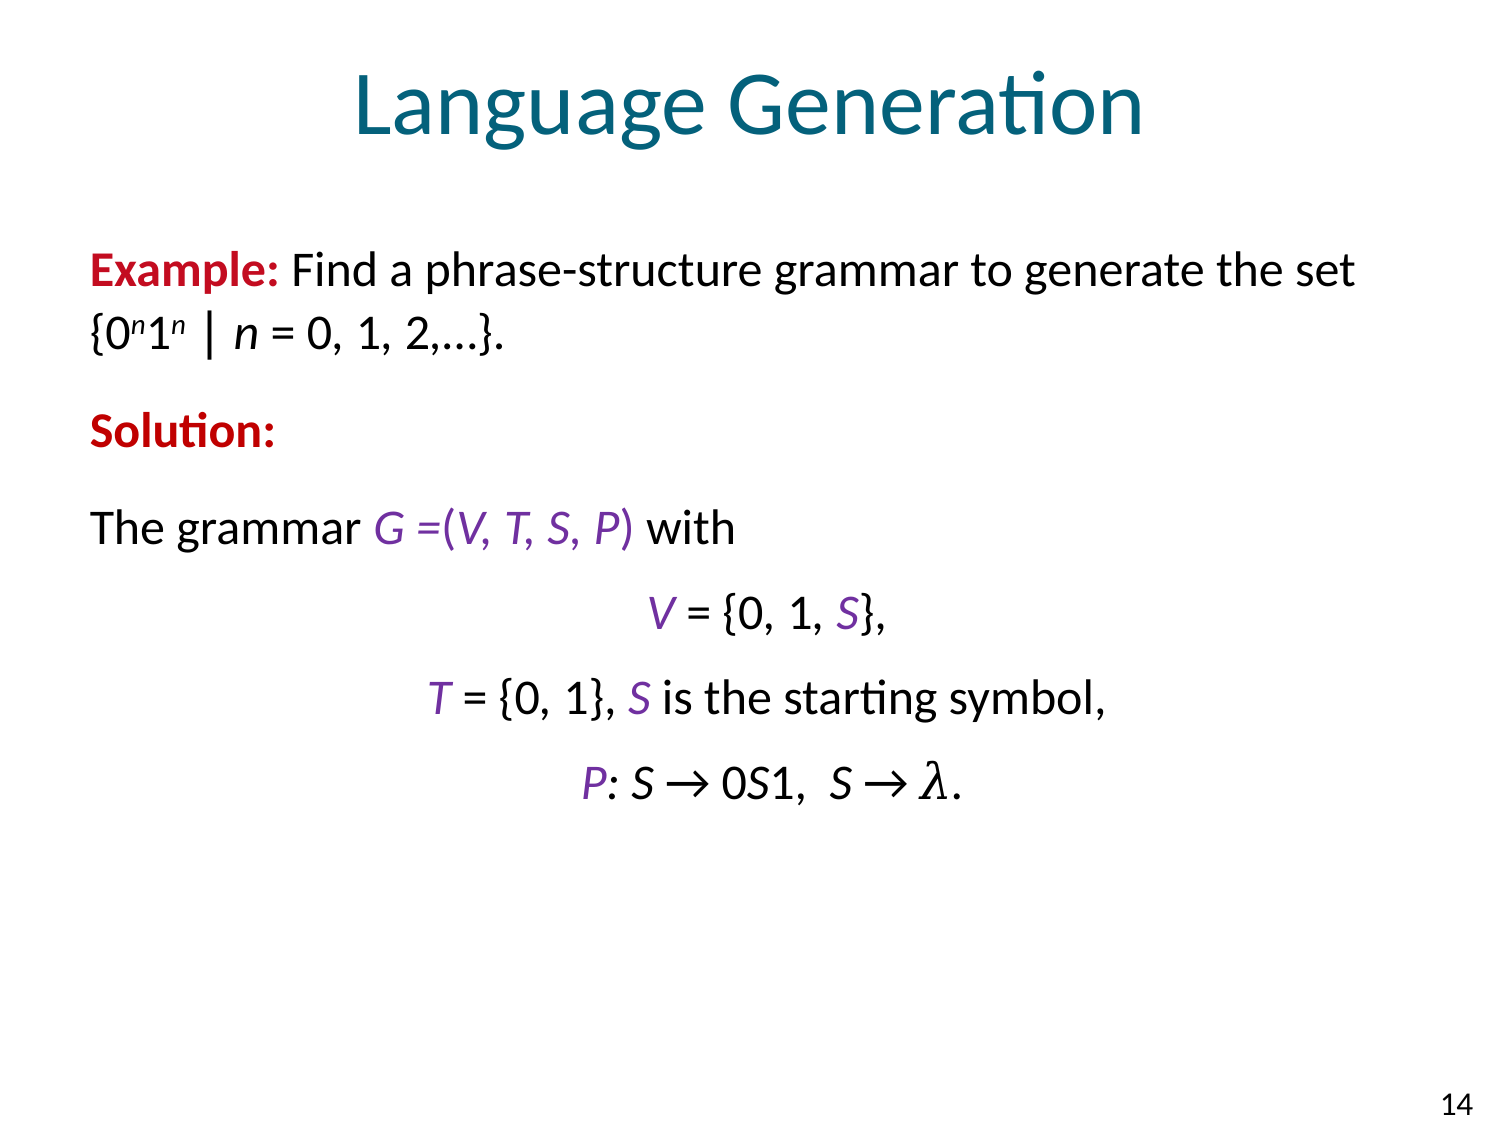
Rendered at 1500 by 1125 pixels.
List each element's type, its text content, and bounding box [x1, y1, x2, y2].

list Example: Find a phrase-structure grammar to generate the set {0n1n ∣ n = 0, 1, 2,…}. Solution: The grammar G =(V, T, S, P) with V = {0, 1, S}, T = {0, 1}, S is the starting symbol, P: S → 0S1, S → 𝜆. [75, 212, 1470, 438]
title Language Generation [0, 0, 1500, 195]
